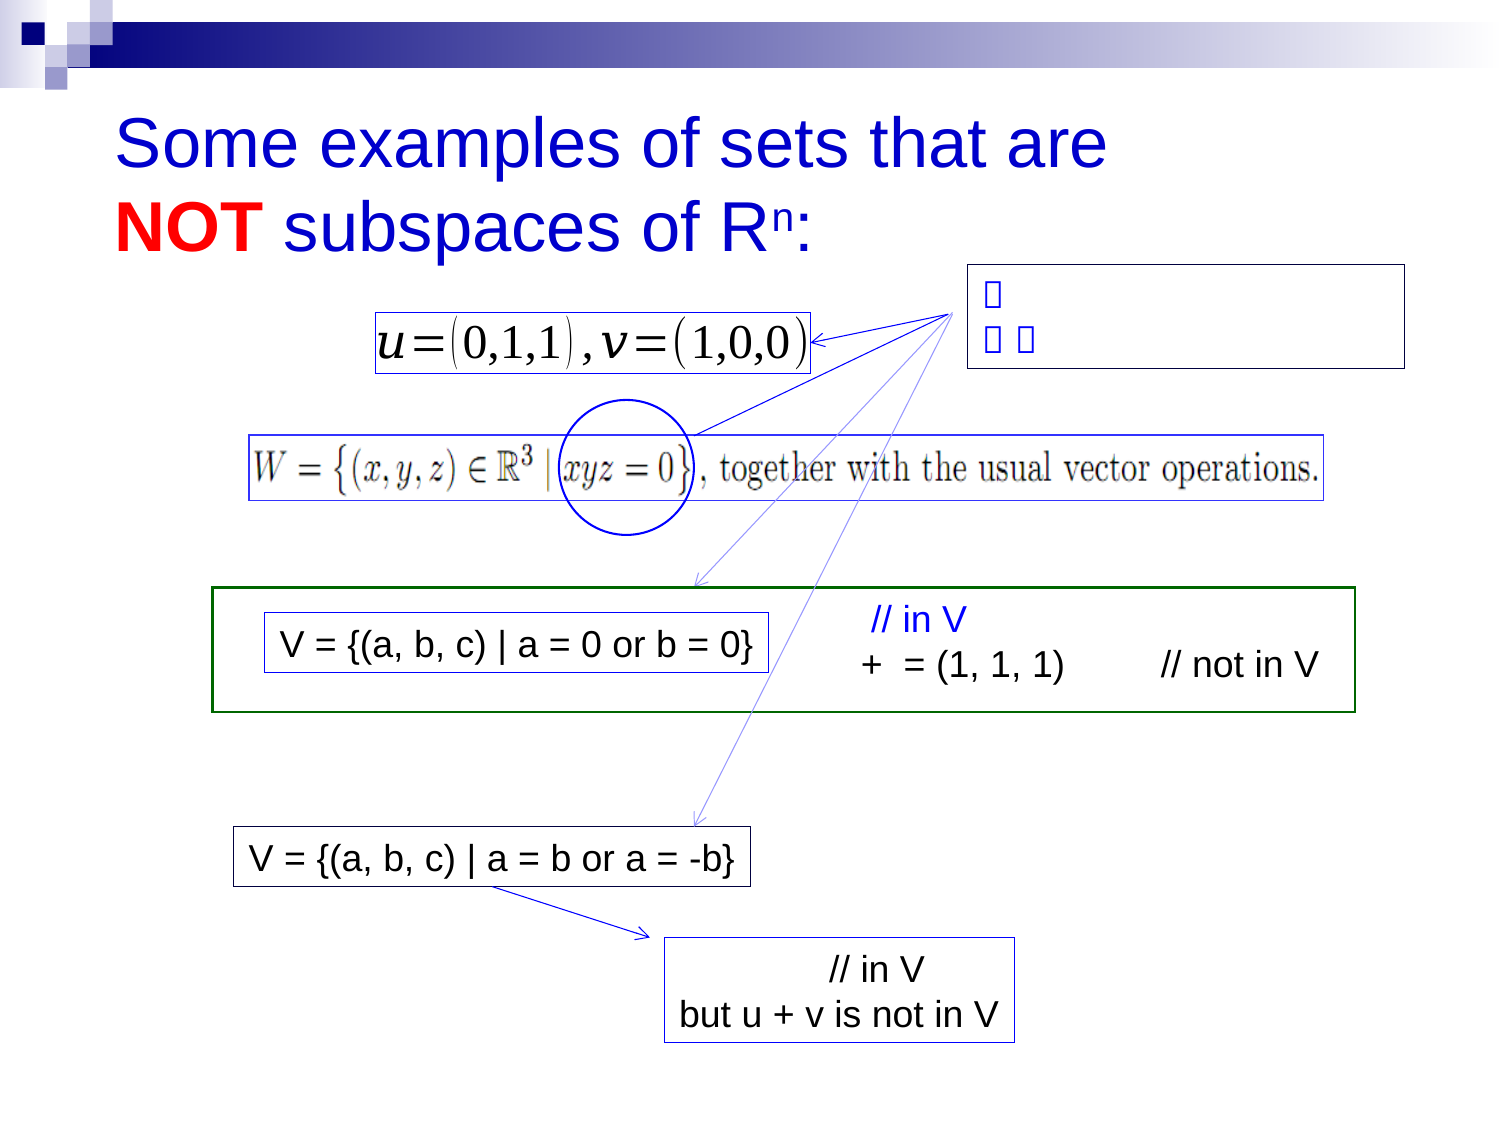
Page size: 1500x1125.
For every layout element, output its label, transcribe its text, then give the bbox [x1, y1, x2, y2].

title Some examples of sets that are NOT subspaces of Rn: [99, 87, 1253, 275]
text_box [566, 500, 687, 536]
text_box [566, 398, 687, 435]
text_box [953, 586, 1356, 713]
picture [953, 435, 1323, 500]
text_box V = {(a, b, c) | a = b or a = -b} [233, 826, 751, 887]
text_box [492, 887, 650, 938]
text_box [693, 314, 953, 827]
text_box [211, 586, 693, 713]
picture [249, 435, 693, 500]
